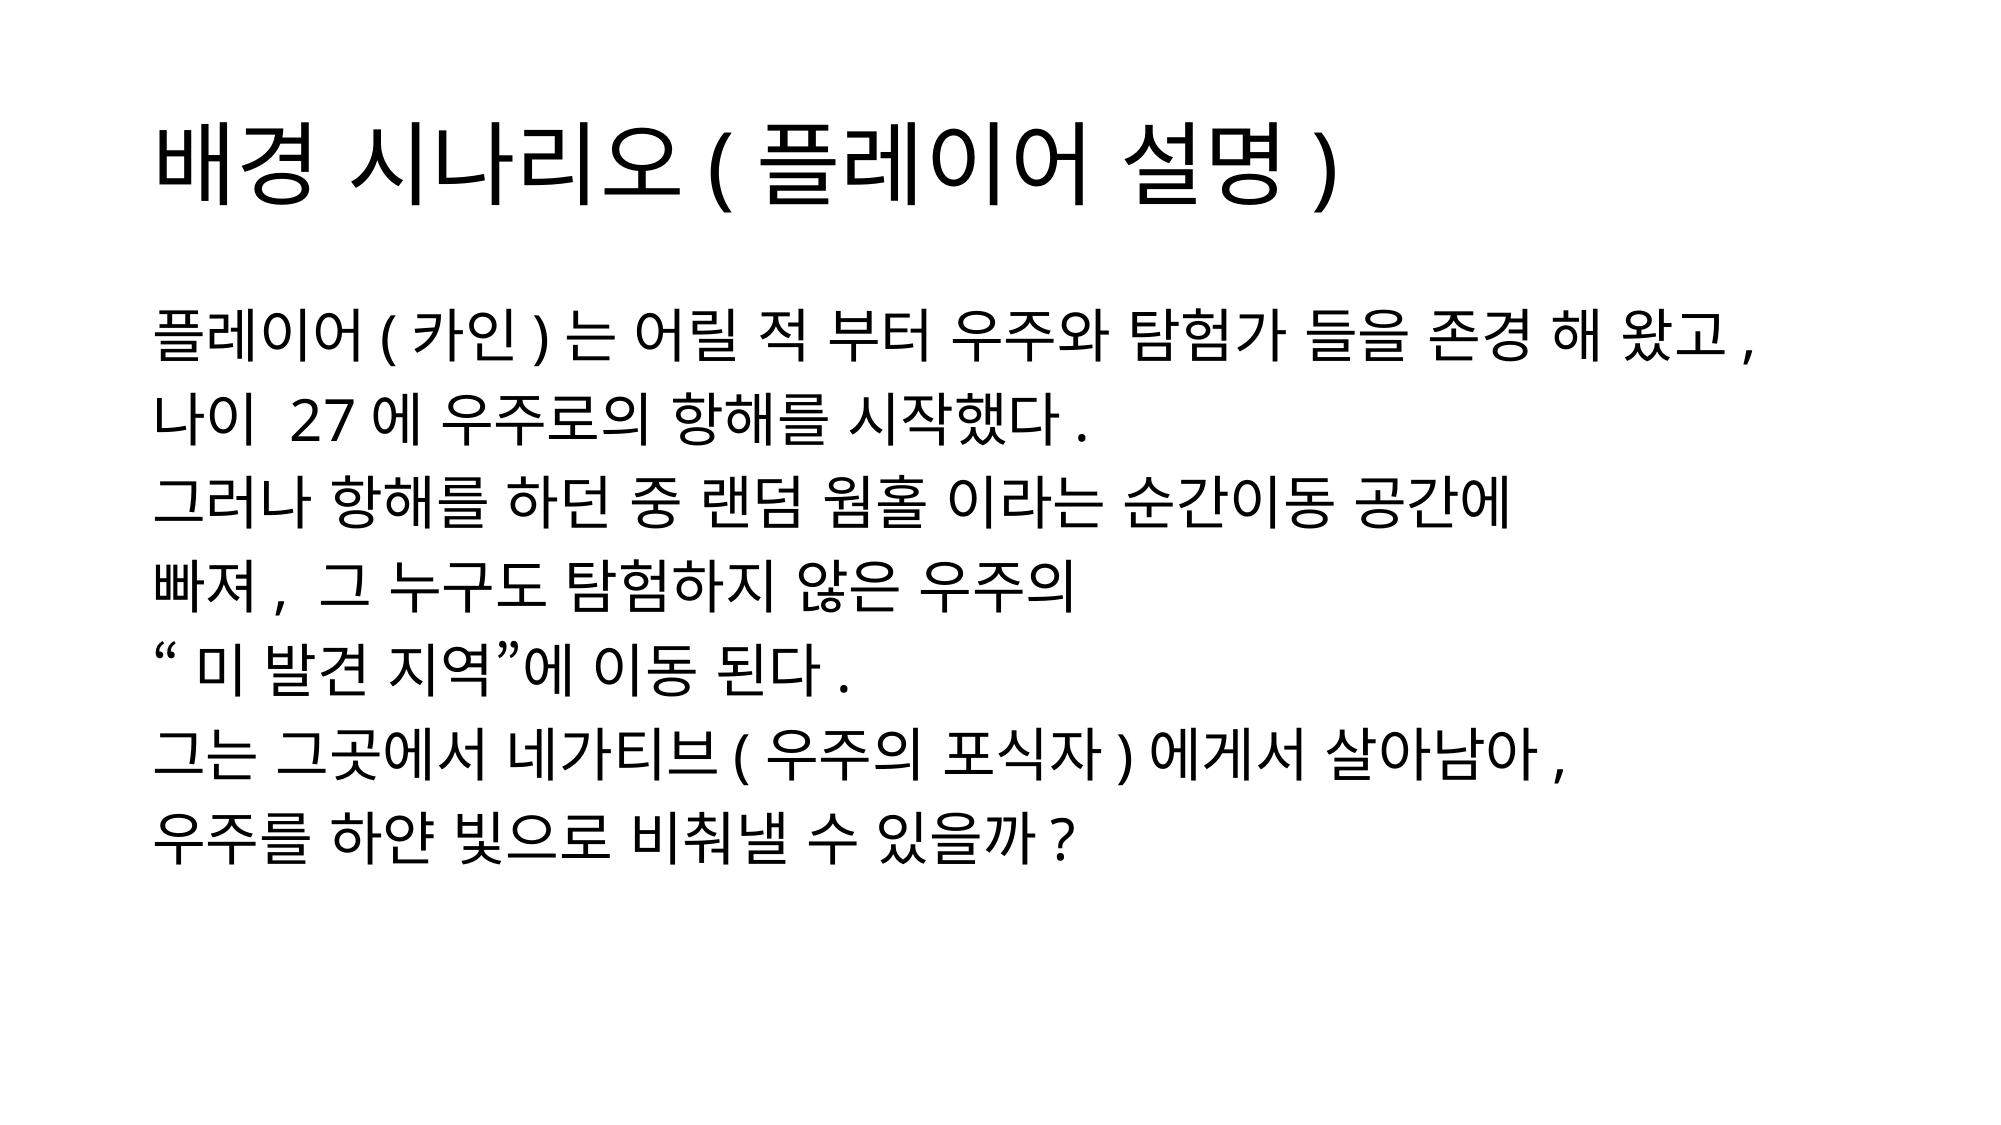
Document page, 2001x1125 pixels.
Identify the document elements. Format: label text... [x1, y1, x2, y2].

list 플레이어(카인)는 어릴 적 부터 우주와 탐험가 들을 존경 해 왔고, 나이 27에 우주로의 항해를 시작했다. 그러나 항해를 하던 중 랜덤 웜홀 이라는 순간이동 공간에 빠져, 그 누구도 탐험하지 않은 우주의 “미 발견 지역”에 이동 된다. 그는 그곳에서 네가티브(우주의 포식자)에게서 살아남아, 우주를 하얀 빛으로 비춰낼 수 있을까? [137, 299, 1863, 1014]
title 배경 시나리오(플레이어 설명) [137, 59, 1863, 278]
